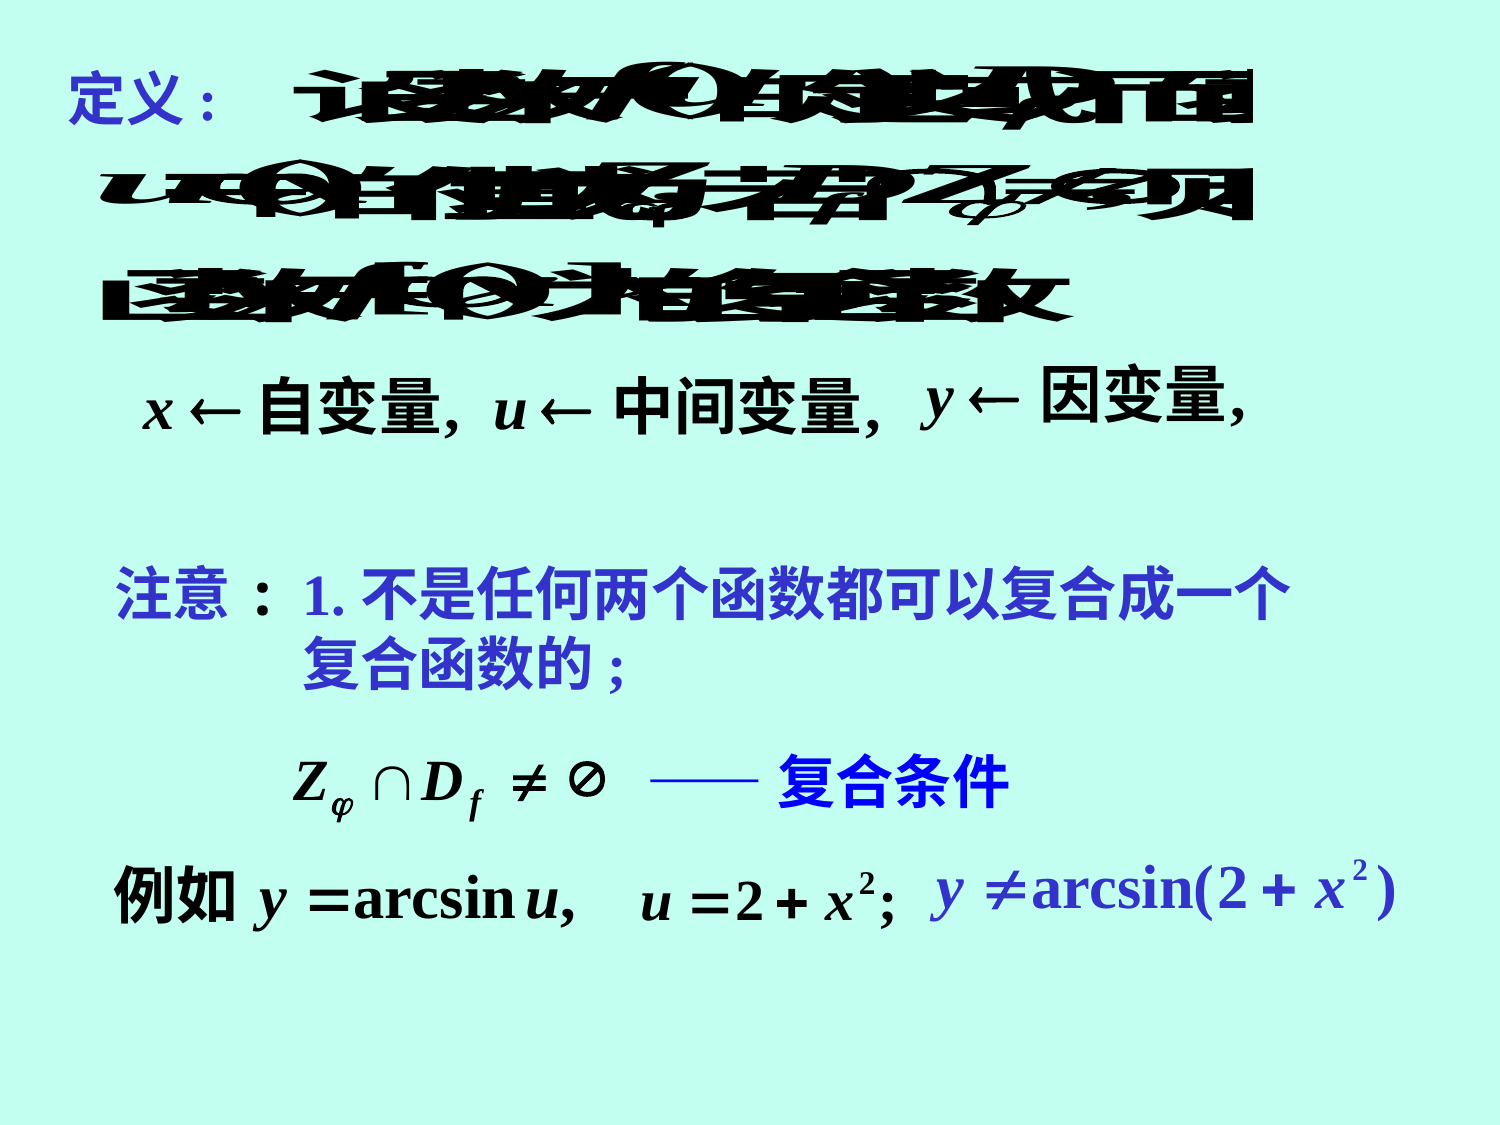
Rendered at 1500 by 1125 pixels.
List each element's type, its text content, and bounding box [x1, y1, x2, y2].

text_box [112, 862, 578, 938]
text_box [88, 42, 1254, 335]
text_box 定义: [53, 54, 83, 140]
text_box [489, 373, 885, 447]
text_box 1.不是任何两个函数都可以复合成一个复合函数的; [287, 549, 1363, 705]
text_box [924, 849, 1401, 928]
text_box ——复合条件 [632, 737, 1026, 823]
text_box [915, 361, 1249, 437]
text_box 注意: [99, 549, 287, 635]
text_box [135, 373, 463, 447]
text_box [287, 749, 617, 828]
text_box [637, 862, 899, 936]
